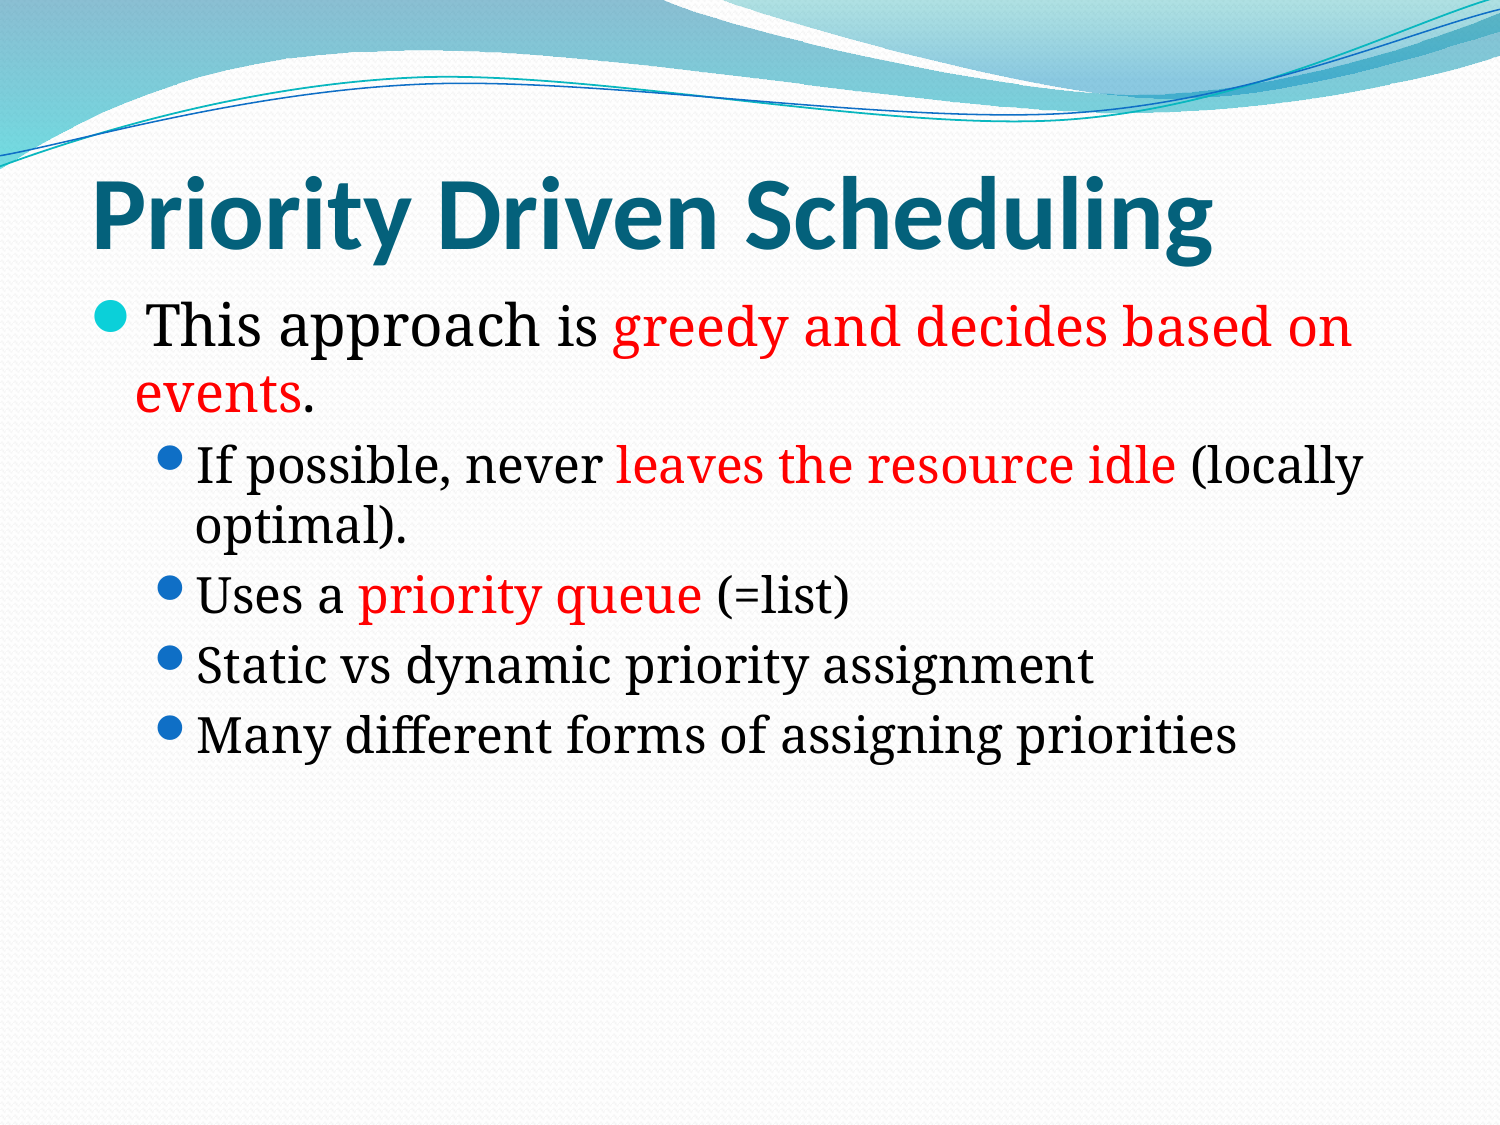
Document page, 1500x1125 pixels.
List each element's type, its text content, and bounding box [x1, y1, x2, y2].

text_box Priority Driven Scheduling [76, 162, 1230, 278]
list This approach is greedy and decides based on events. If possible, never leaves the resource idle (locally optimal). Uses a priority queue (=list) Static vs dynamic priority assignment Many different forms of assigning priorities [75, 281, 1488, 775]
